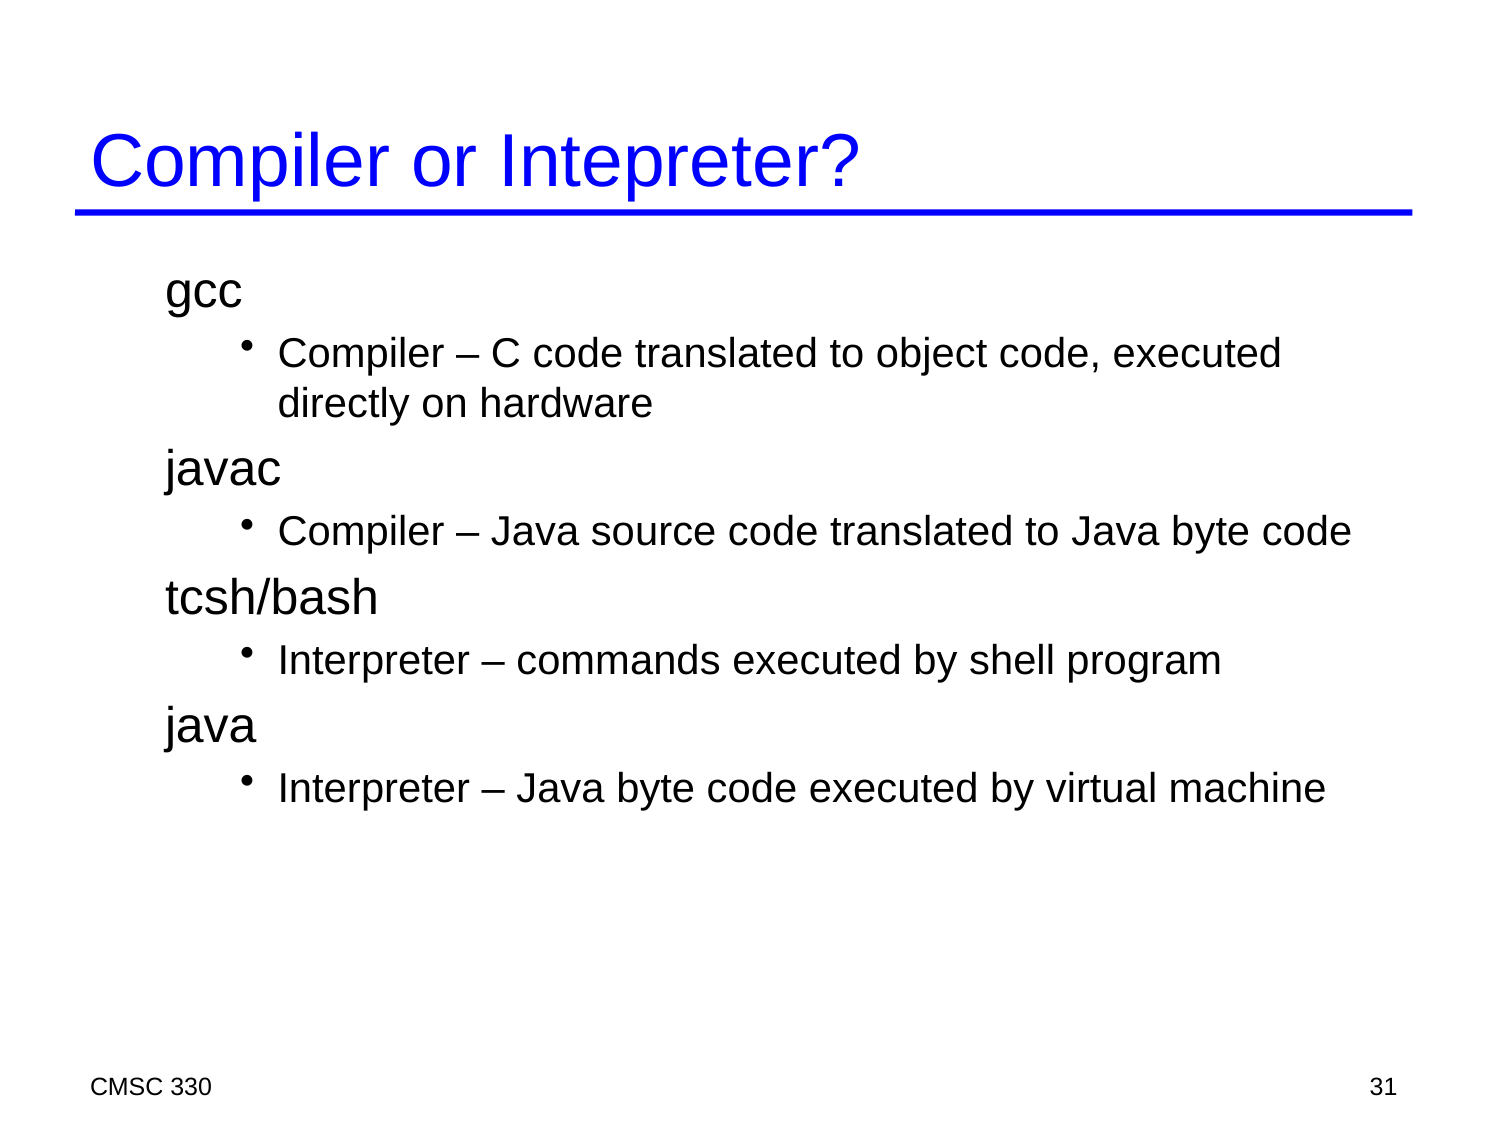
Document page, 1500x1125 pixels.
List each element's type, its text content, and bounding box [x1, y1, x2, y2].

title Compiler or Intepreter? [74, 99, 1413, 213]
list gcc Compiler – C code translated to object code, executed directly on hardware javac Compiler – Java source code translated to Java byte code tcsh/bash Interpreter – commands executed by shell program java Interpreter – Java byte code executed by virtual machine [74, 249, 1413, 1051]
footer CMSC 330 [75, 1062, 988, 1100]
slide_number 31 [1100, 1062, 1413, 1100]
